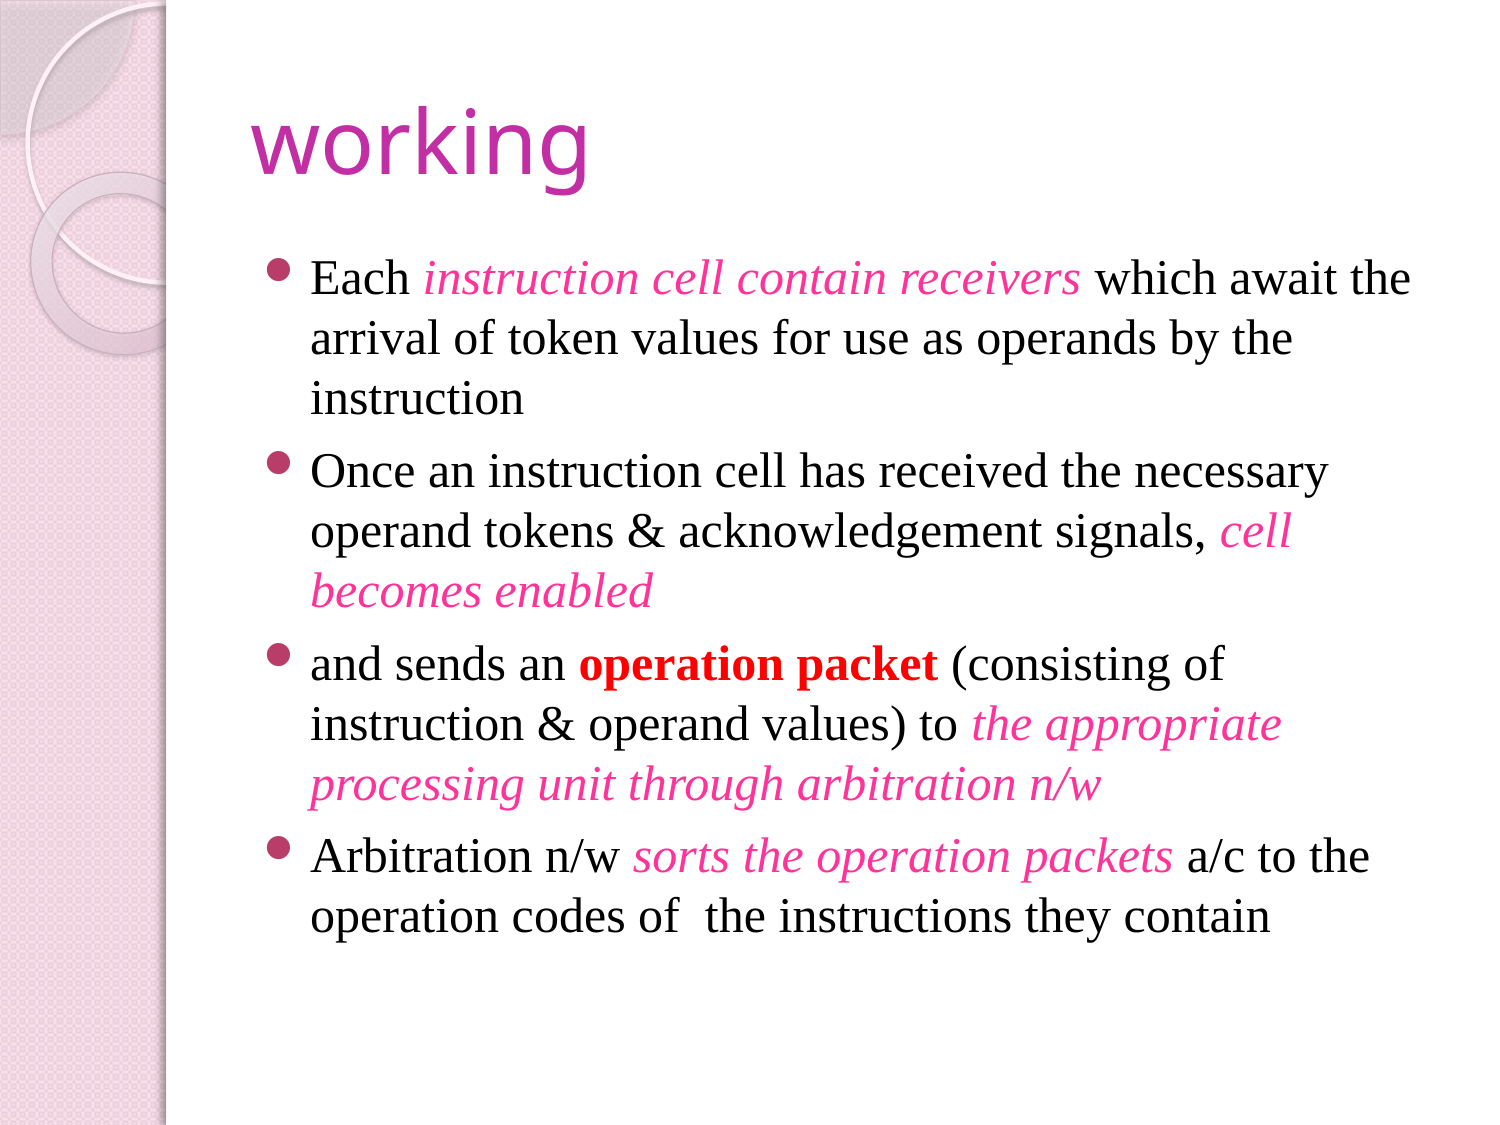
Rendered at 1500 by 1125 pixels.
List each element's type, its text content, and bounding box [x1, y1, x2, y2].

title working [235, 45, 1466, 233]
list Each instruction cell contain receivers which await the arrival of token values for use as operands by the instruction Once an instruction cell has received the necessary operand tokens & acknowledgement signals, cell becomes enabled and sends an operation packet (consisting of instruction & operand values) to the appropriate processing unit through arbitration n/w Arbitration n/w sorts the operation packets a/c to the operation codes of the instructions they contain [235, 237, 1466, 1025]
